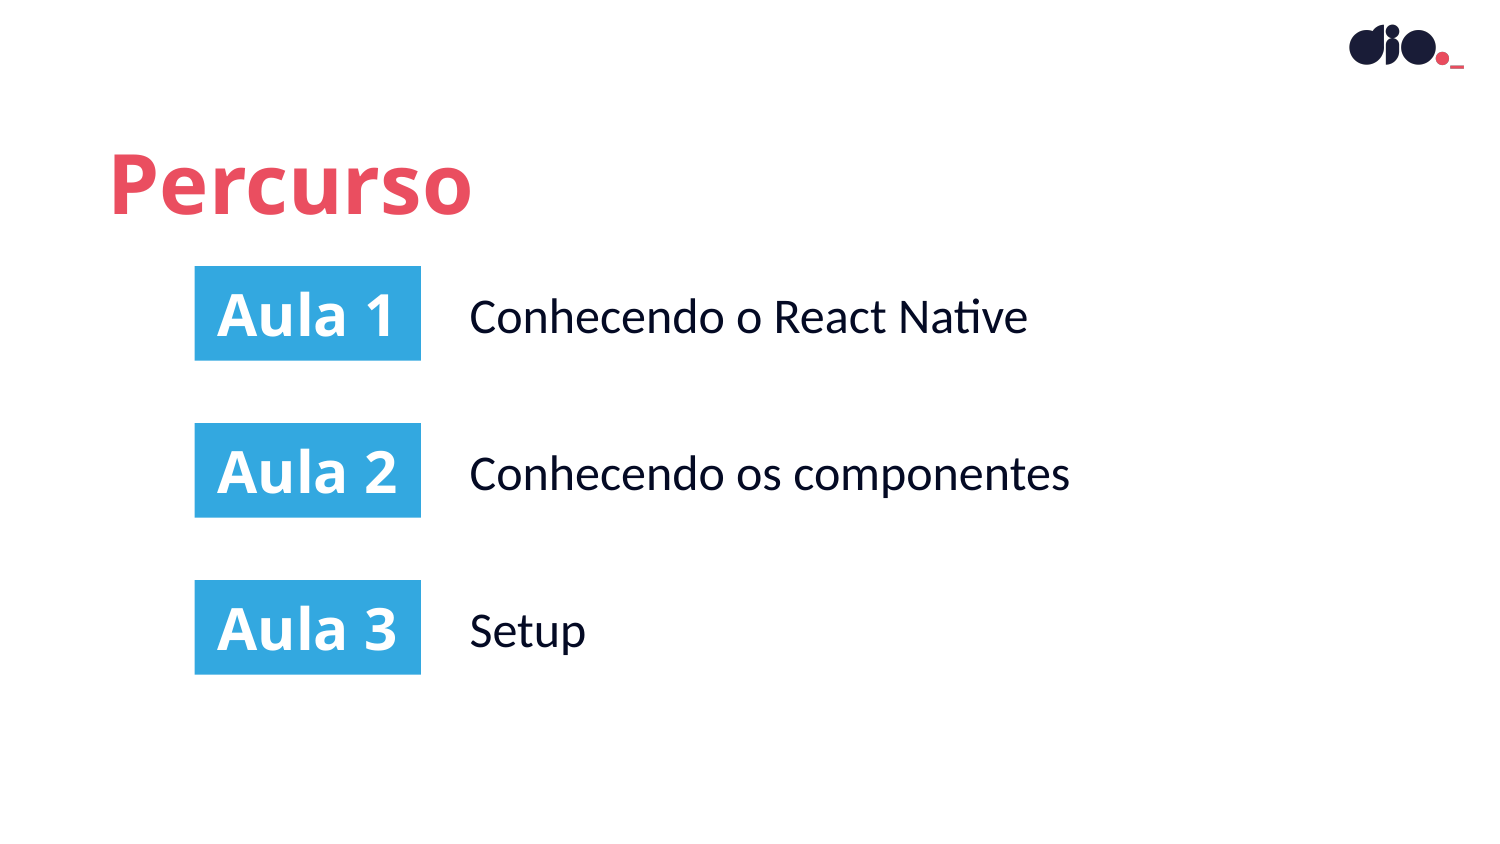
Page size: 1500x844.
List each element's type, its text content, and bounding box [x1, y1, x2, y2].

text_box Aula 3 [194, 580, 421, 675]
text_box Conhecendo os componentes [454, 432, 1358, 509]
text_box Aula 2 [194, 423, 421, 518]
text_box Conhecendo o React Native [454, 275, 1358, 352]
text_box Aula 1 [194, 266, 421, 361]
text_box Percurso [92, 104, 1309, 243]
text_box Setup [454, 589, 1358, 666]
picture [1334, 15, 1474, 78]
